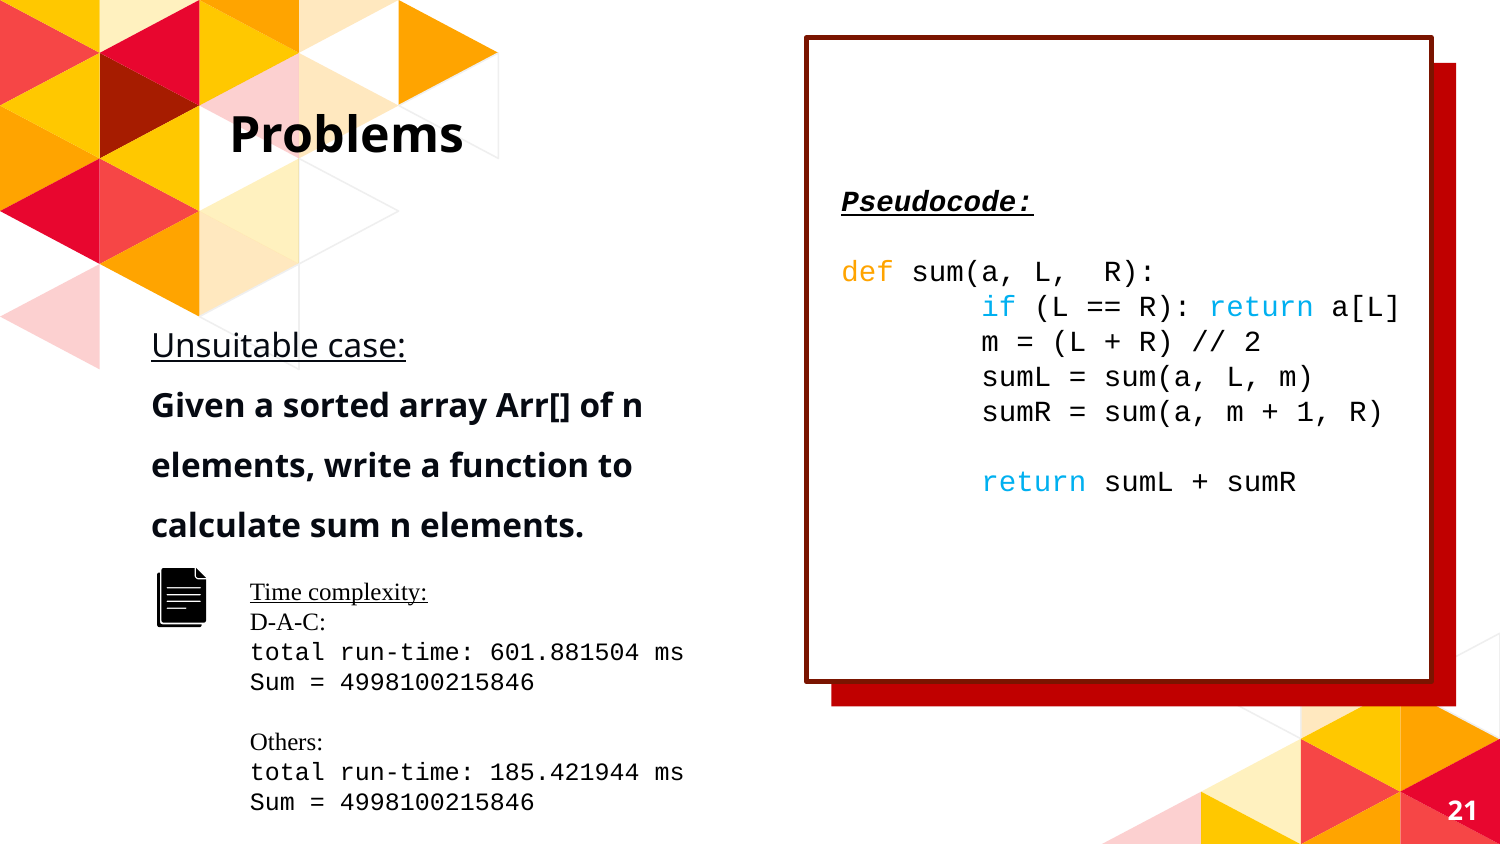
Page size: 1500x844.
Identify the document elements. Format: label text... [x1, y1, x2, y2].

slide_number 21 [1403, 779, 1494, 844]
text_box [829, 505, 1458, 709]
text_box Pseudocode: def sum(a, L, R): if (L == R): return a[L] m = (L + R) // 2 sumL = sum(a, L, m) sumR = sum(a, m + 1, R) return sumL + sumR [826, 175, 1486, 505]
title Problems [214, 68, 603, 178]
text_box Unsuitable case: Given a sorted array Arr[] of n elements, write a function to calculate sum n elements. [136, 296, 767, 551]
text_box Time complexity: D-A-C: total run-time: 601.881504 ms Sum = 4998100215846 Others: total run-time: 185.421944 ms Sum = 4998100215846 [235, 567, 782, 823]
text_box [156, 567, 207, 628]
text_box [804, 36, 1433, 684]
text_box [1433, 61, 1458, 175]
